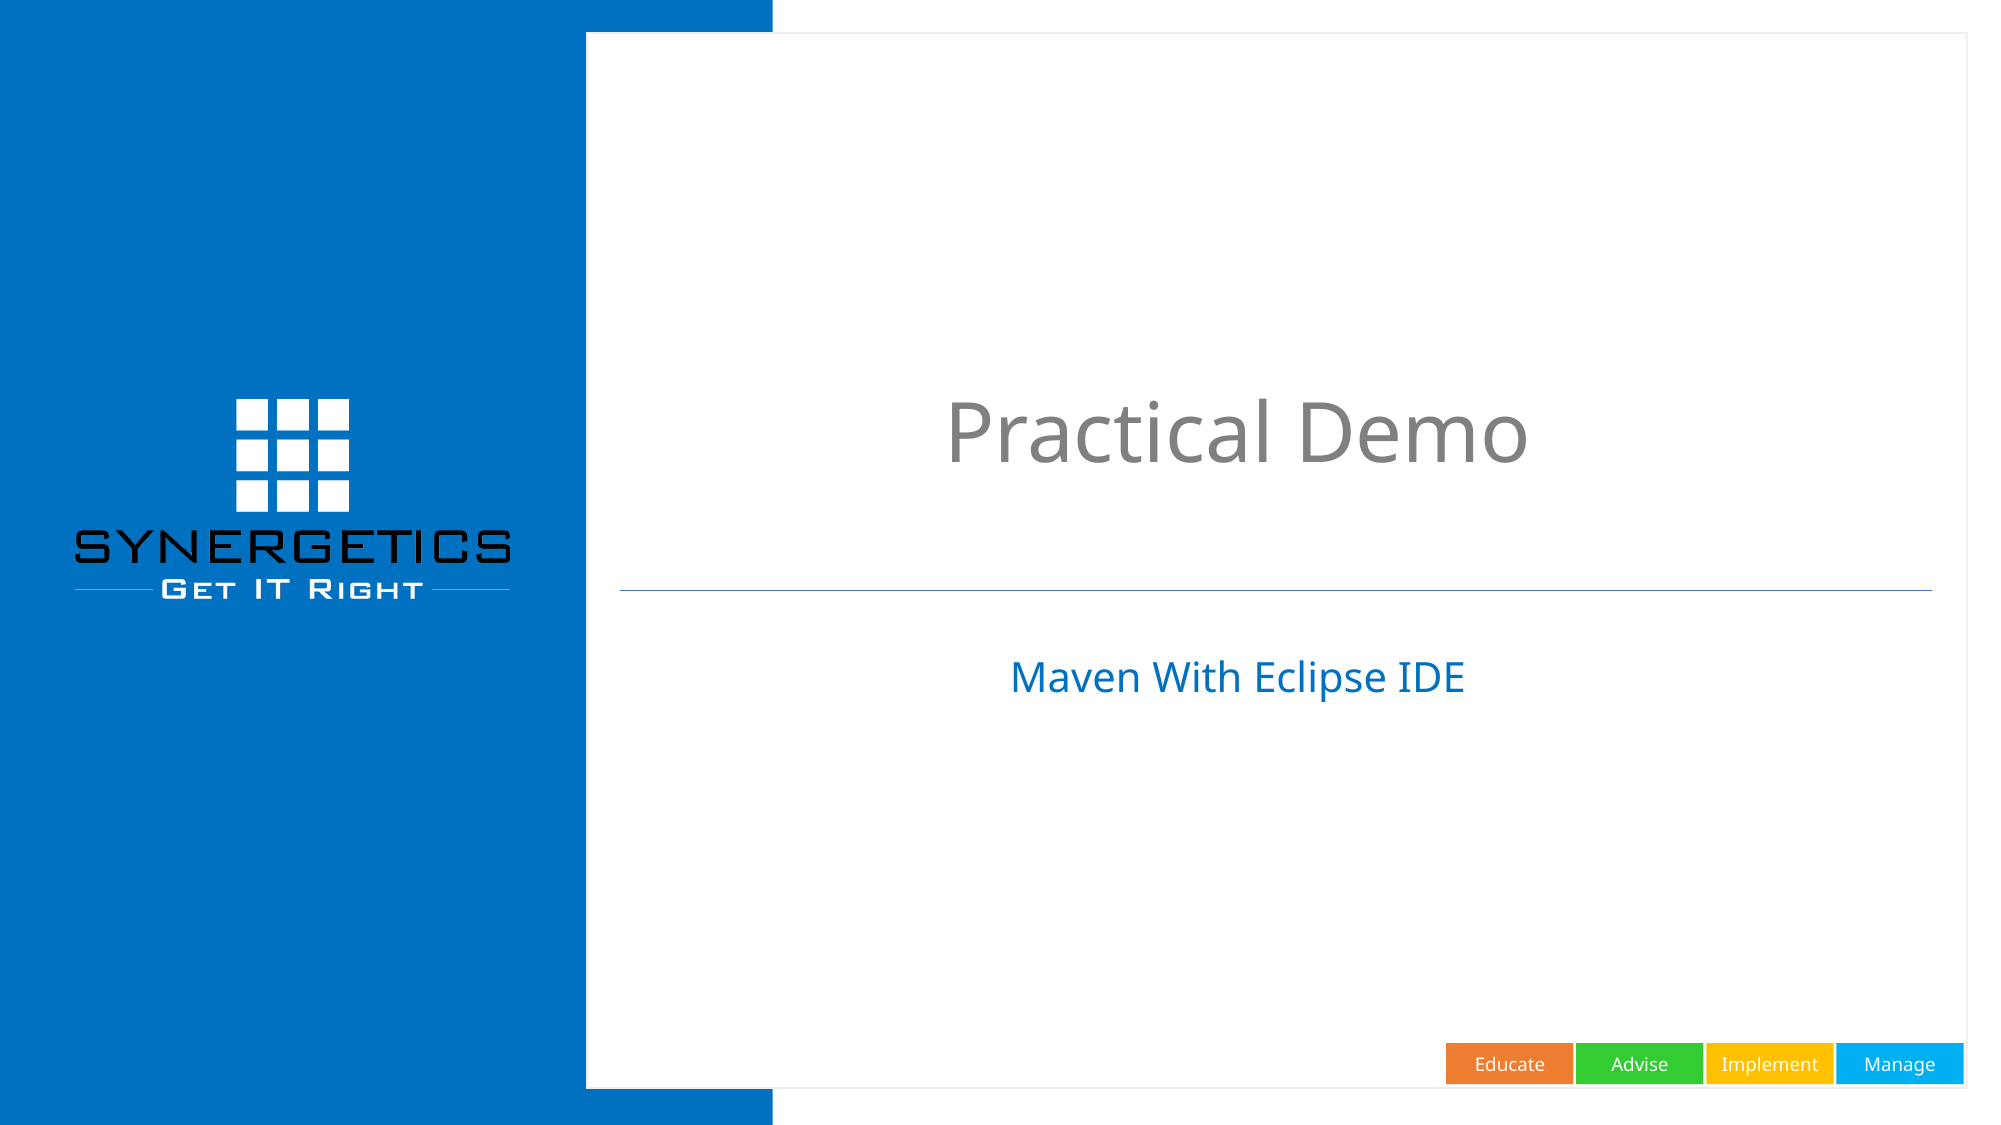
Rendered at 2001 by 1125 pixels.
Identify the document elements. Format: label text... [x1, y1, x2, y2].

list Maven With Eclipse IDE [614, 598, 1862, 760]
title Practical Demo [614, 280, 1862, 591]
